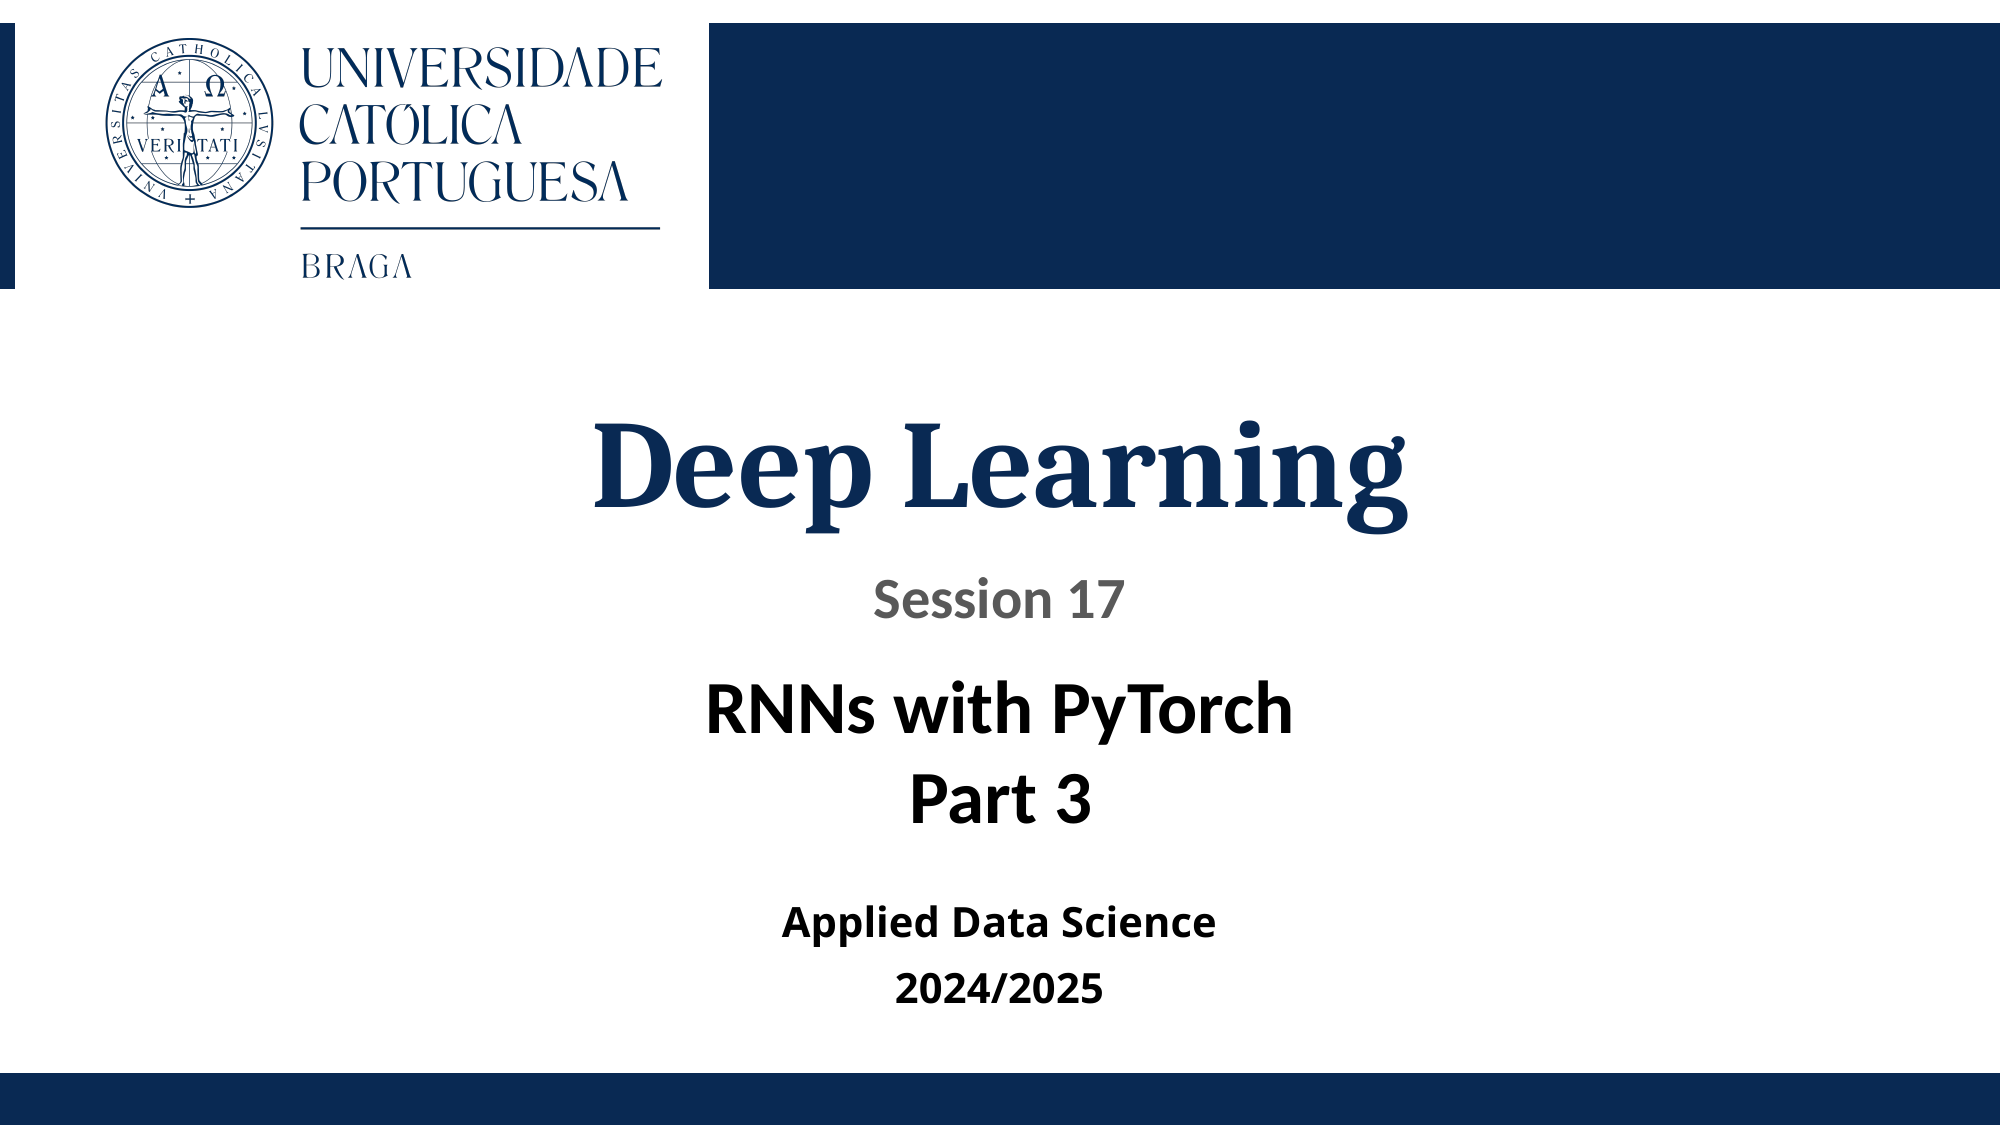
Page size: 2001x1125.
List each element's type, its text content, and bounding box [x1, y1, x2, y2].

text_box Deep Learning [92, 381, 1908, 553]
text_box [0, 23, 15, 289]
picture [95, 20, 681, 293]
text_box Applied Data Science 2024/2025 [249, 821, 1750, 1073]
text_box [0, 1073, 2000, 1125]
text_box Session 17 [245, 553, 1755, 638]
text_box RNNs with PyTorch Part 3 [406, 651, 1595, 847]
text_box [709, 23, 2000, 289]
